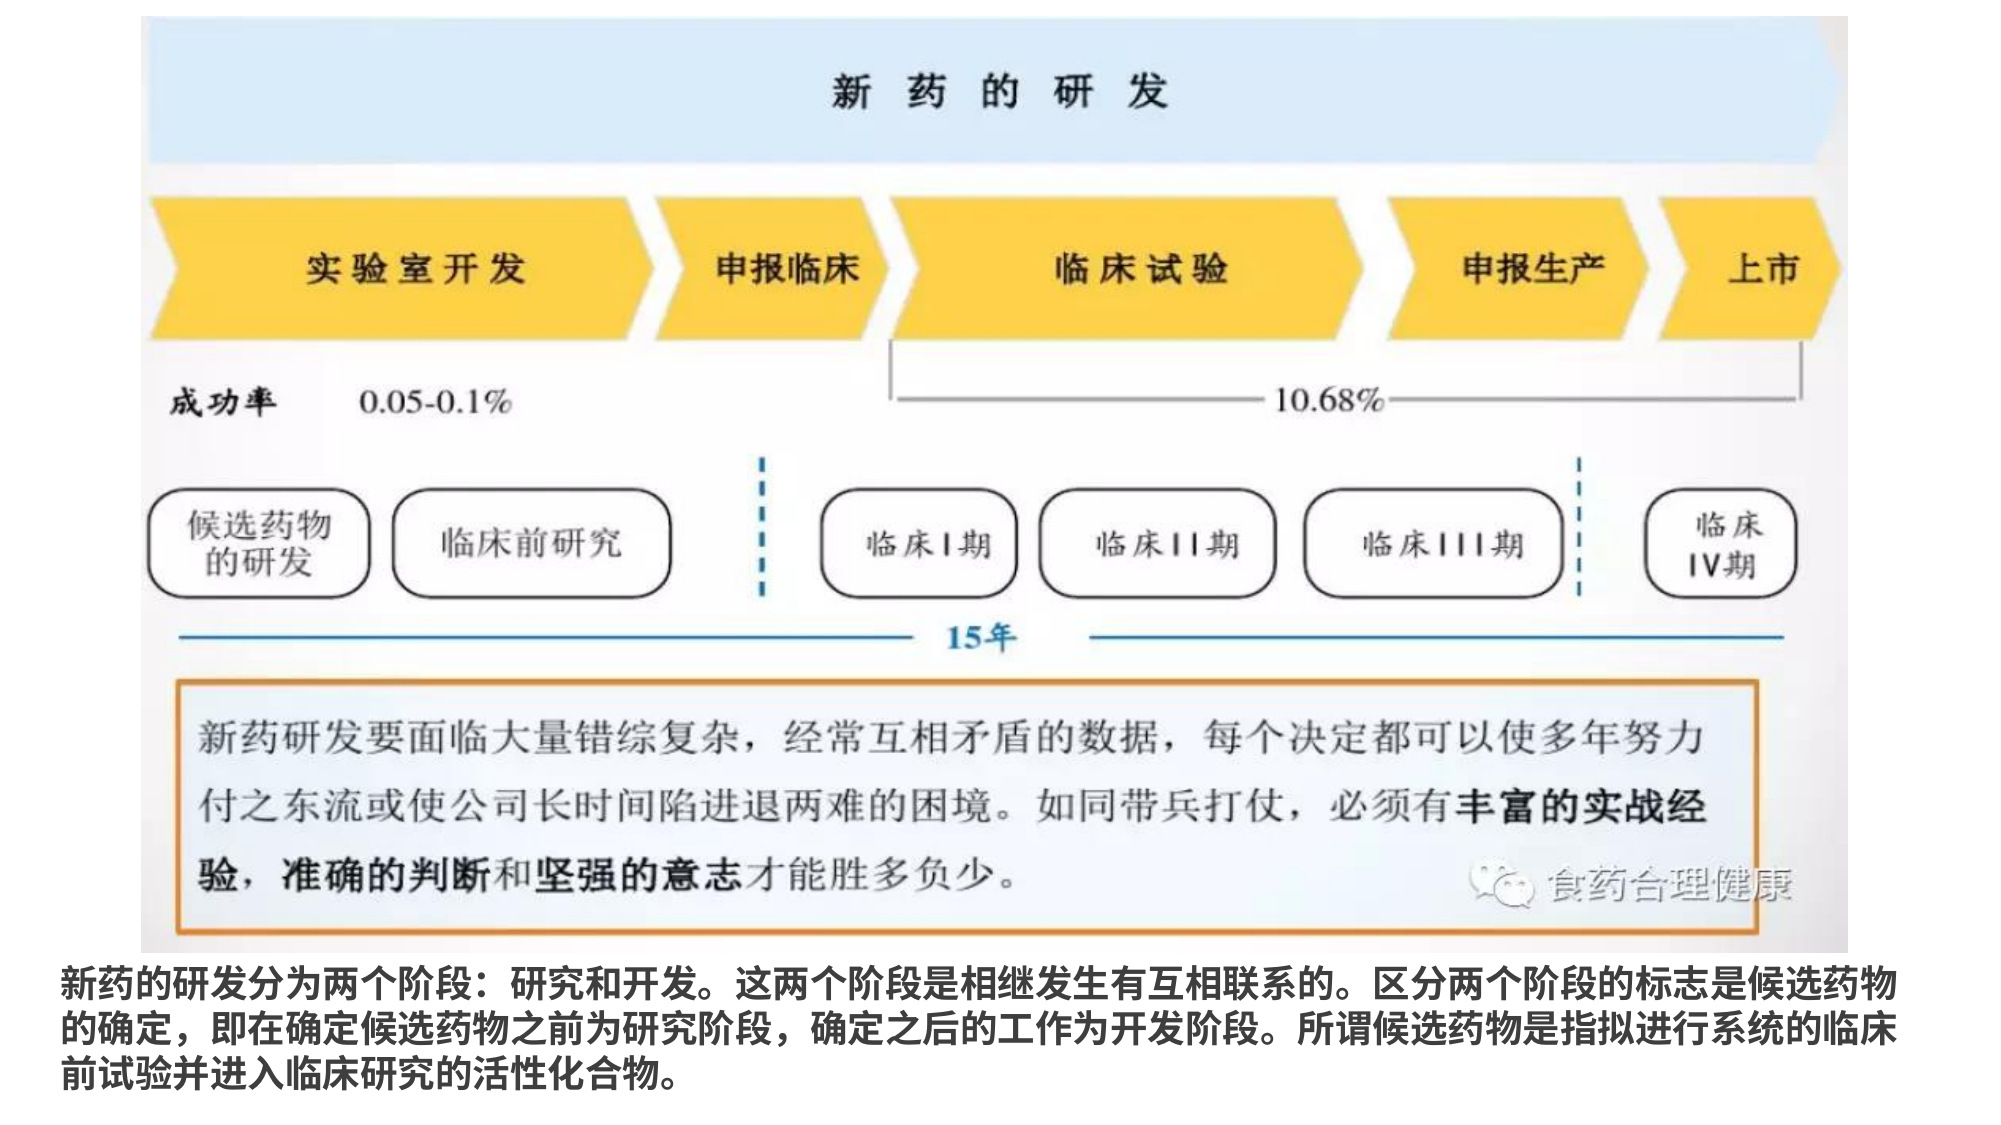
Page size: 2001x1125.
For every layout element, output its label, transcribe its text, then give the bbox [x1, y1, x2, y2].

picture [141, 15, 1848, 953]
text_box 新药的研发分为两个阶段：研究和开发。这两个阶段是相继发生有互相联系的。区分两个阶段的标志是候选药物的确定，即在确定候选药物之前为研究阶段，确定之后的工作为开发阶段。所谓候选药物是指拟进行系统的临床前试验并进入临床研究的活性化合物。 [45, 952, 1944, 1102]
